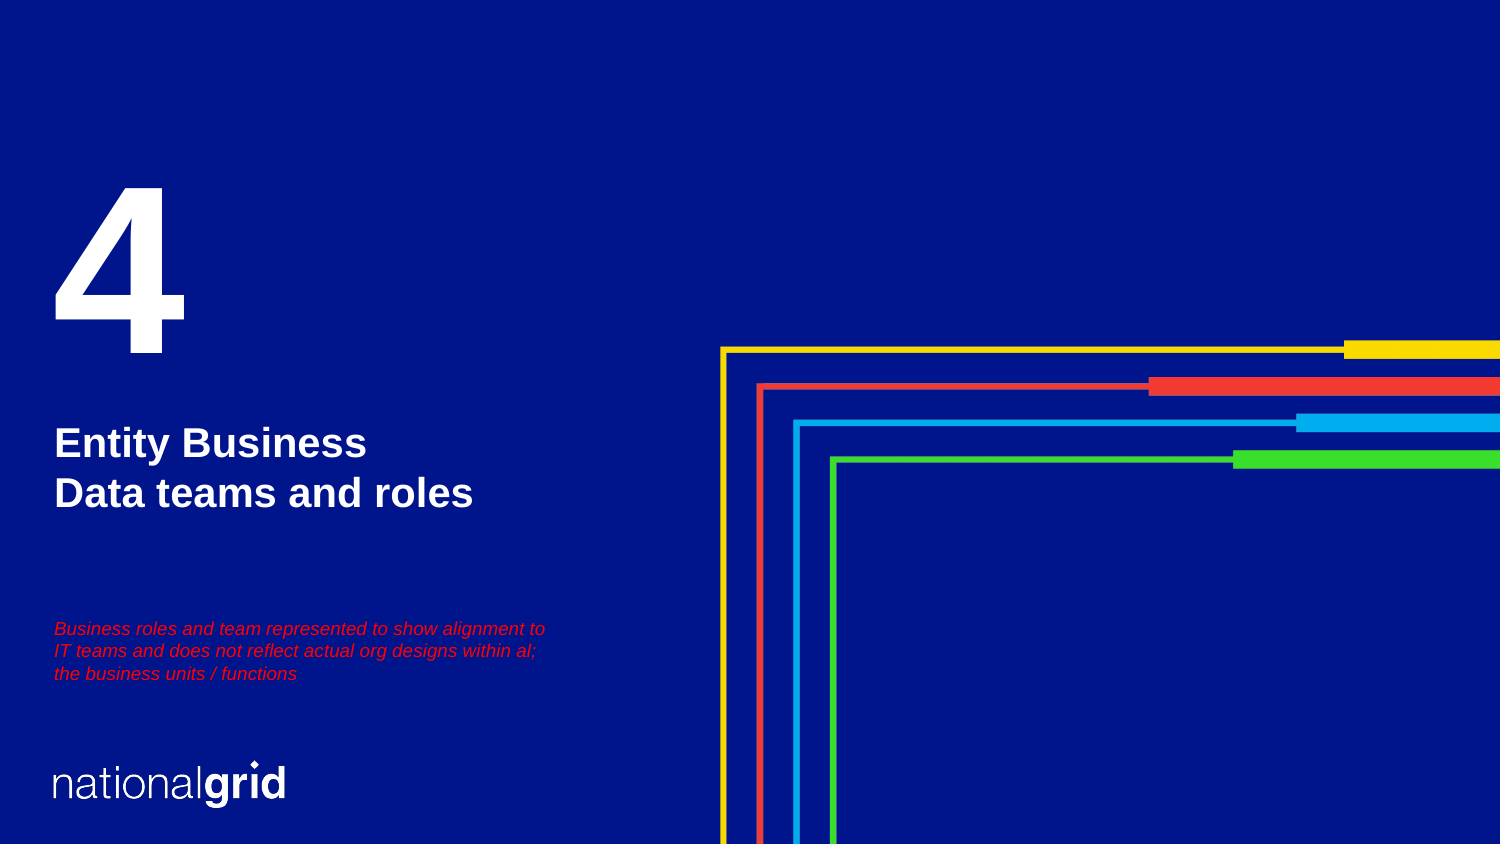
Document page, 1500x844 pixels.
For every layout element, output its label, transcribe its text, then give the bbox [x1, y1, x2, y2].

list Entity Business Data teams and roles Business roles and team represented to show alignment to IT teams and does not reflect actual org designs within al; the business units / functions [54, 416, 558, 687]
picture [53, 760, 285, 808]
picture [720, 340, 1500, 844]
list 4 [52, 111, 479, 402]
picture [800, 427, 1500, 844]
